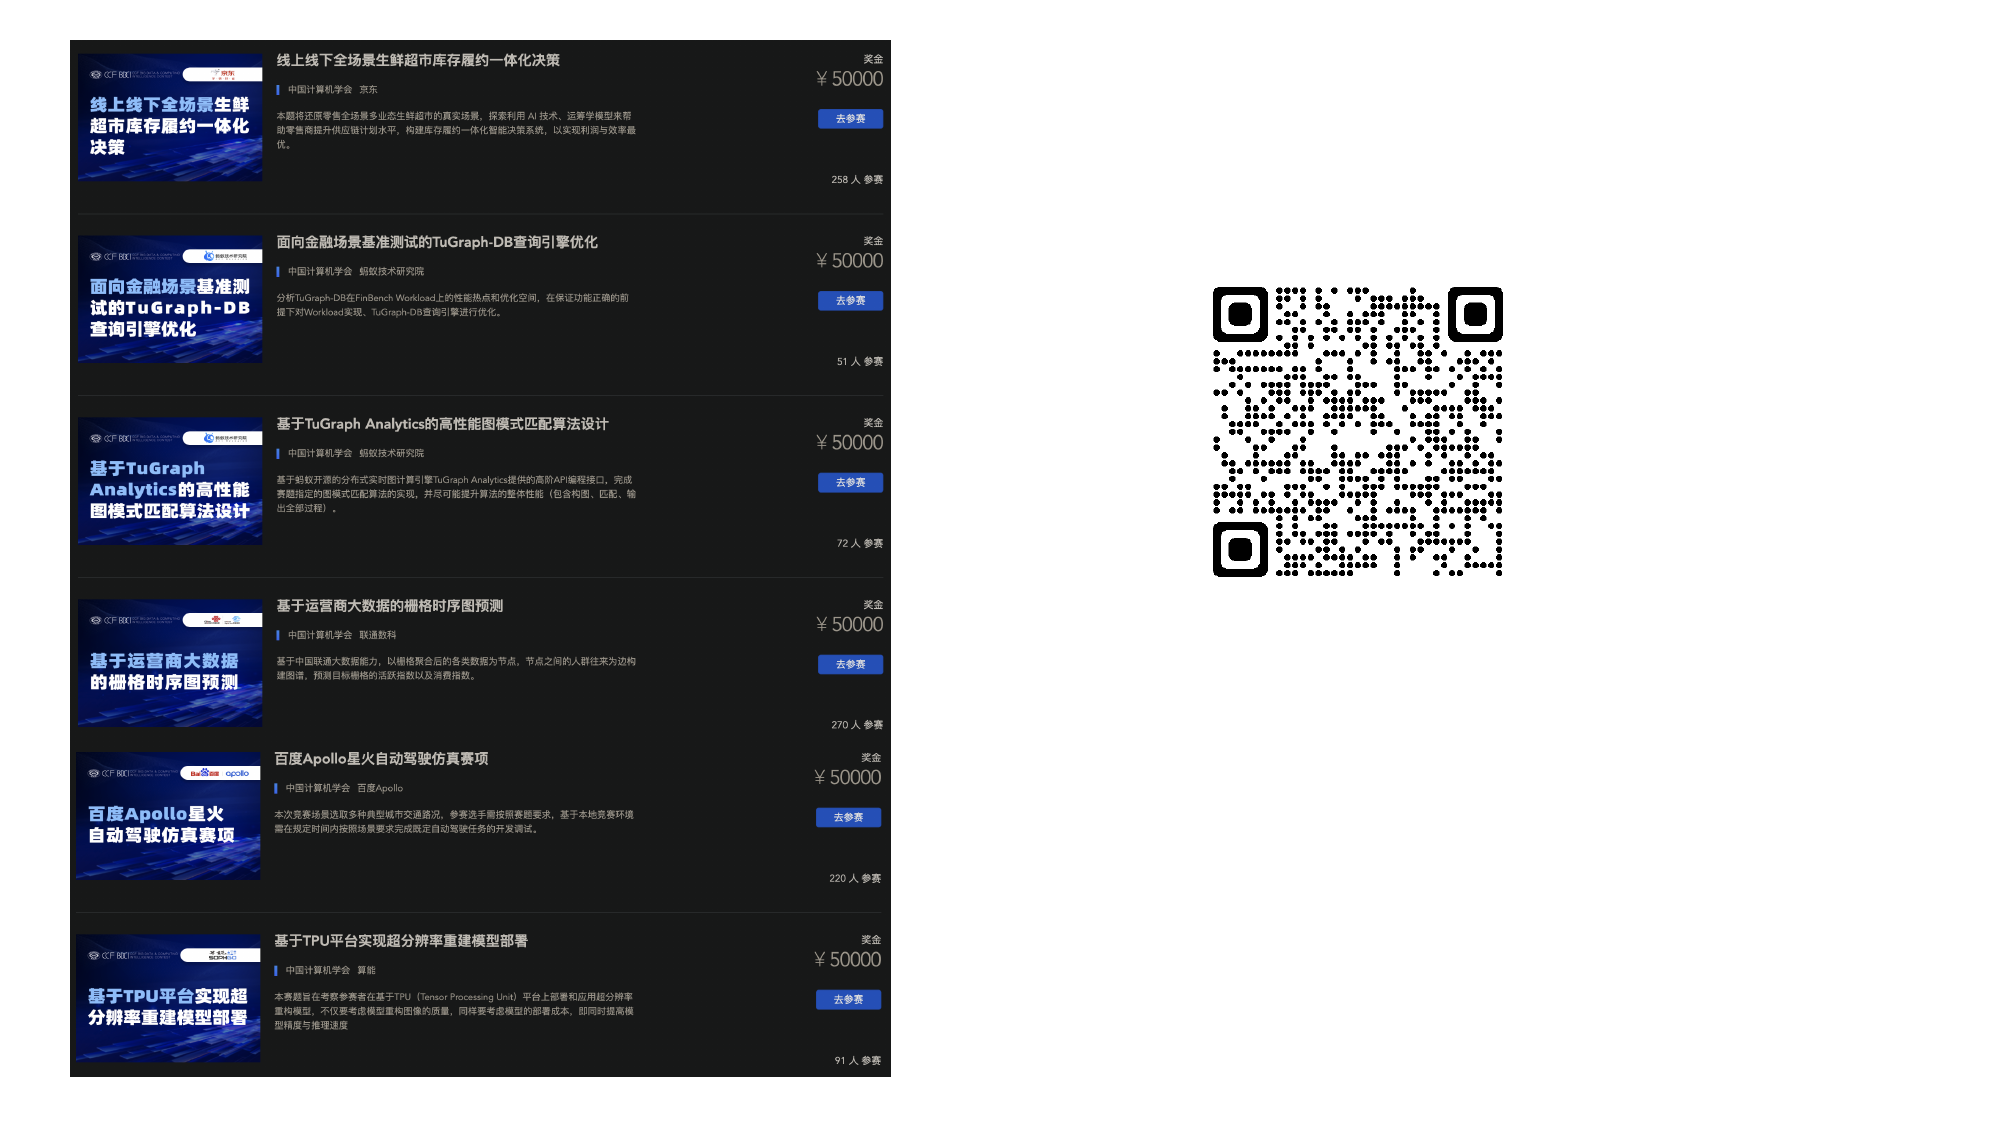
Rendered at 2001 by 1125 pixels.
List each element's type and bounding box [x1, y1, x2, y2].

picture [70, 40, 891, 1077]
picture [1181, 255, 1534, 608]
